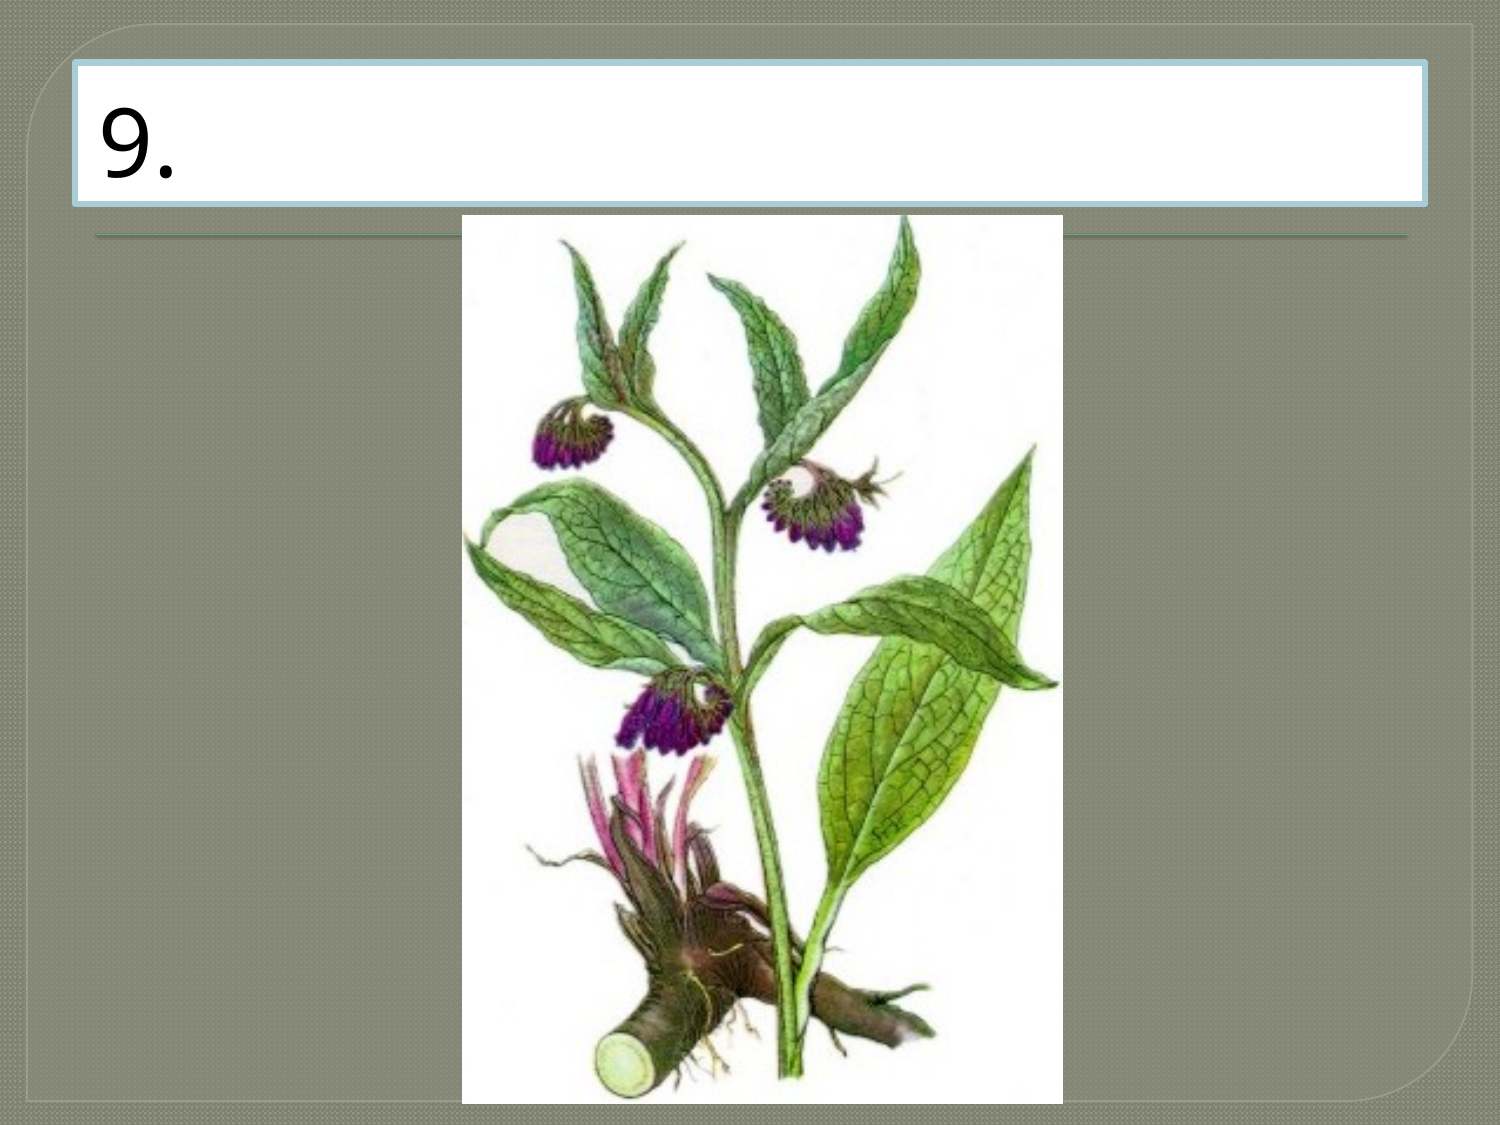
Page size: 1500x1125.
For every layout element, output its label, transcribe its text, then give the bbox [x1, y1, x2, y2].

title 9. [72, 59, 1428, 207]
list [462, 215, 1063, 1105]
